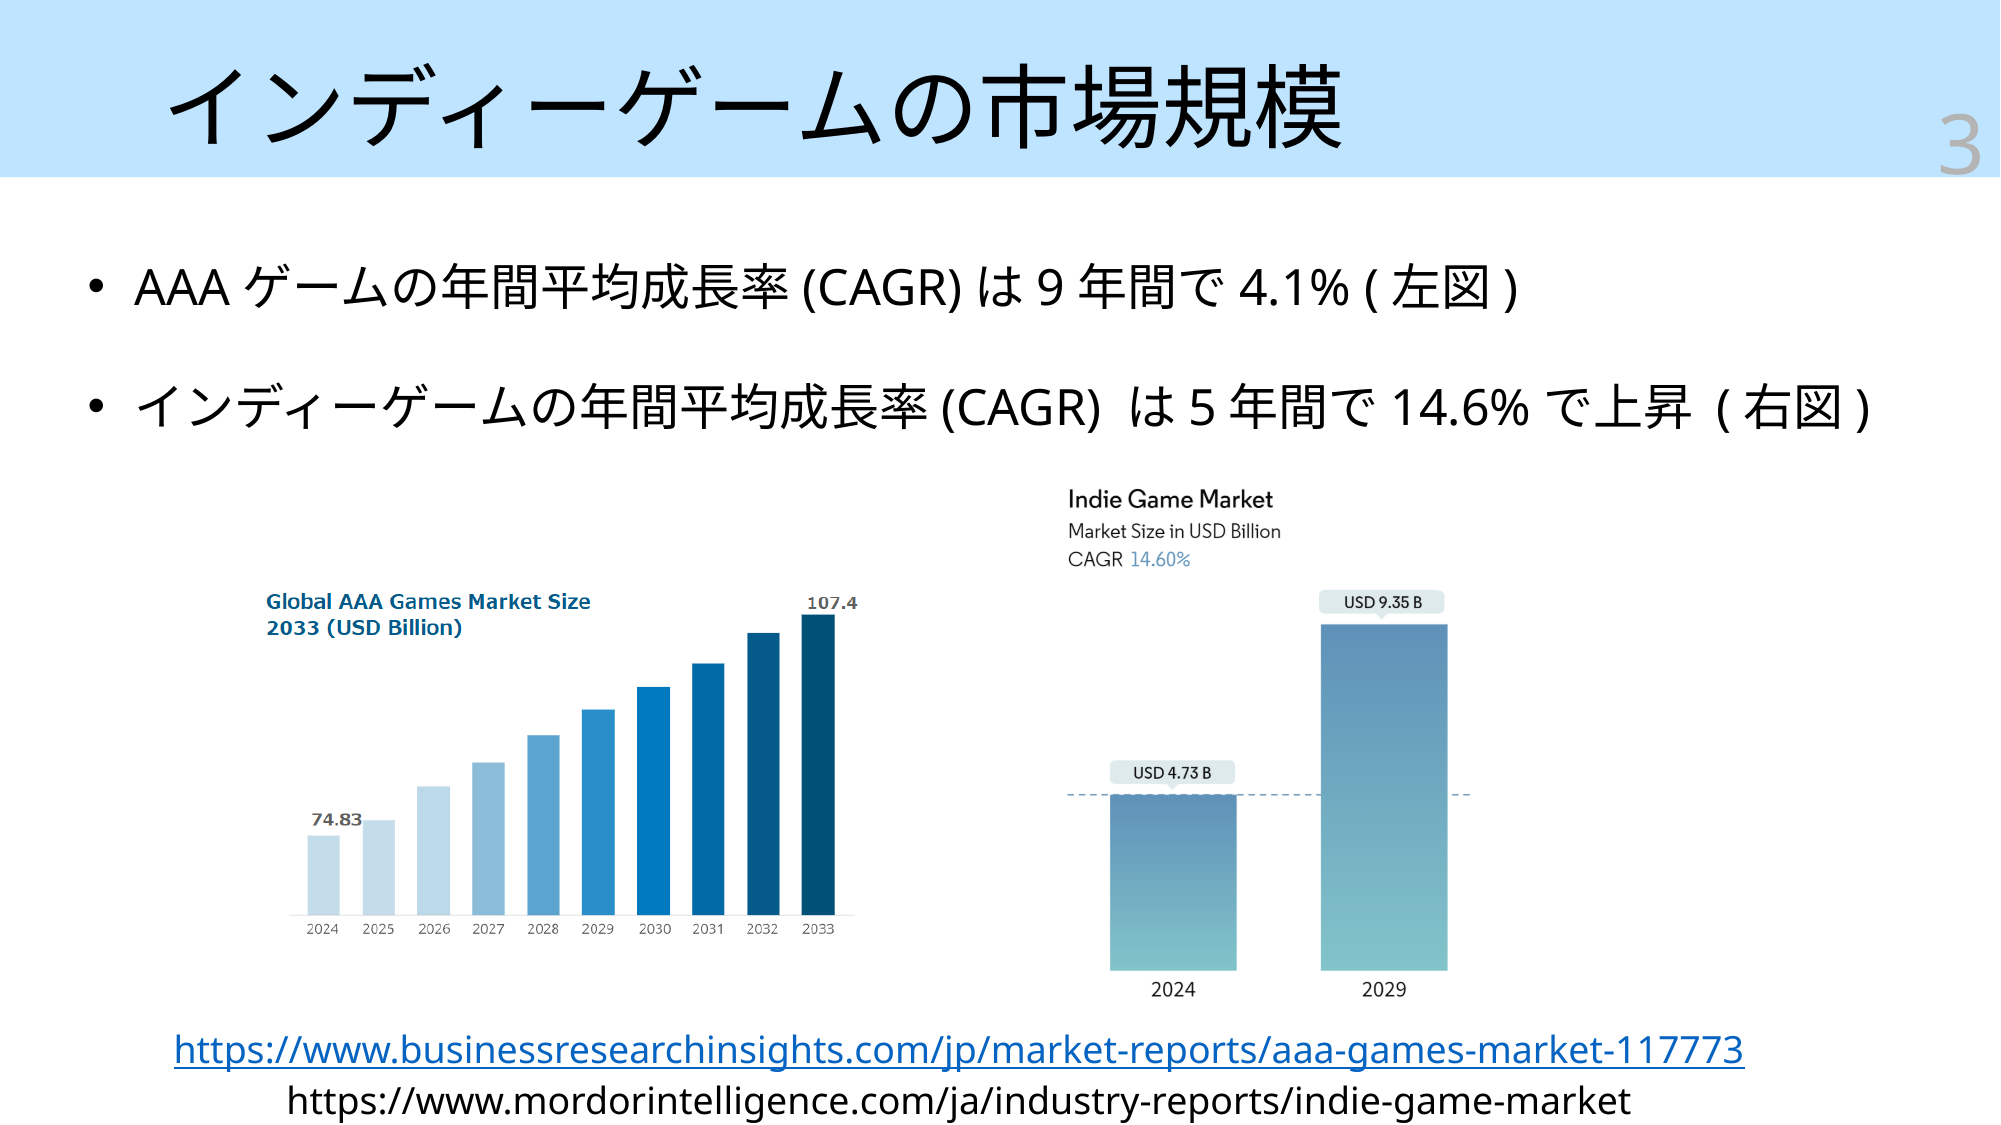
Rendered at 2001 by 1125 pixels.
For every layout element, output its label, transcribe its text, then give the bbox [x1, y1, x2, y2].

title インディーゲームの市場規模 [147, 3, 1873, 221]
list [261, 584, 864, 940]
slide_number 3 [1550, 61, 2000, 236]
text_box https://www.businessresearchinsights.com/jp/market-reports/aaa-games-market-117773 https://www.mordorintelligence.com/ja/industry-reports/indie-game-market [46, 1018, 1873, 1125]
picture [1052, 465, 1471, 1008]
text_box AAAゲームの年間平均成長率(CAGR)は9年間で4.1% (左図) インディーゲームの年間平均成長率(CAGR) は5年間で14.6%で上昇 (右図) [72, 247, 1964, 503]
